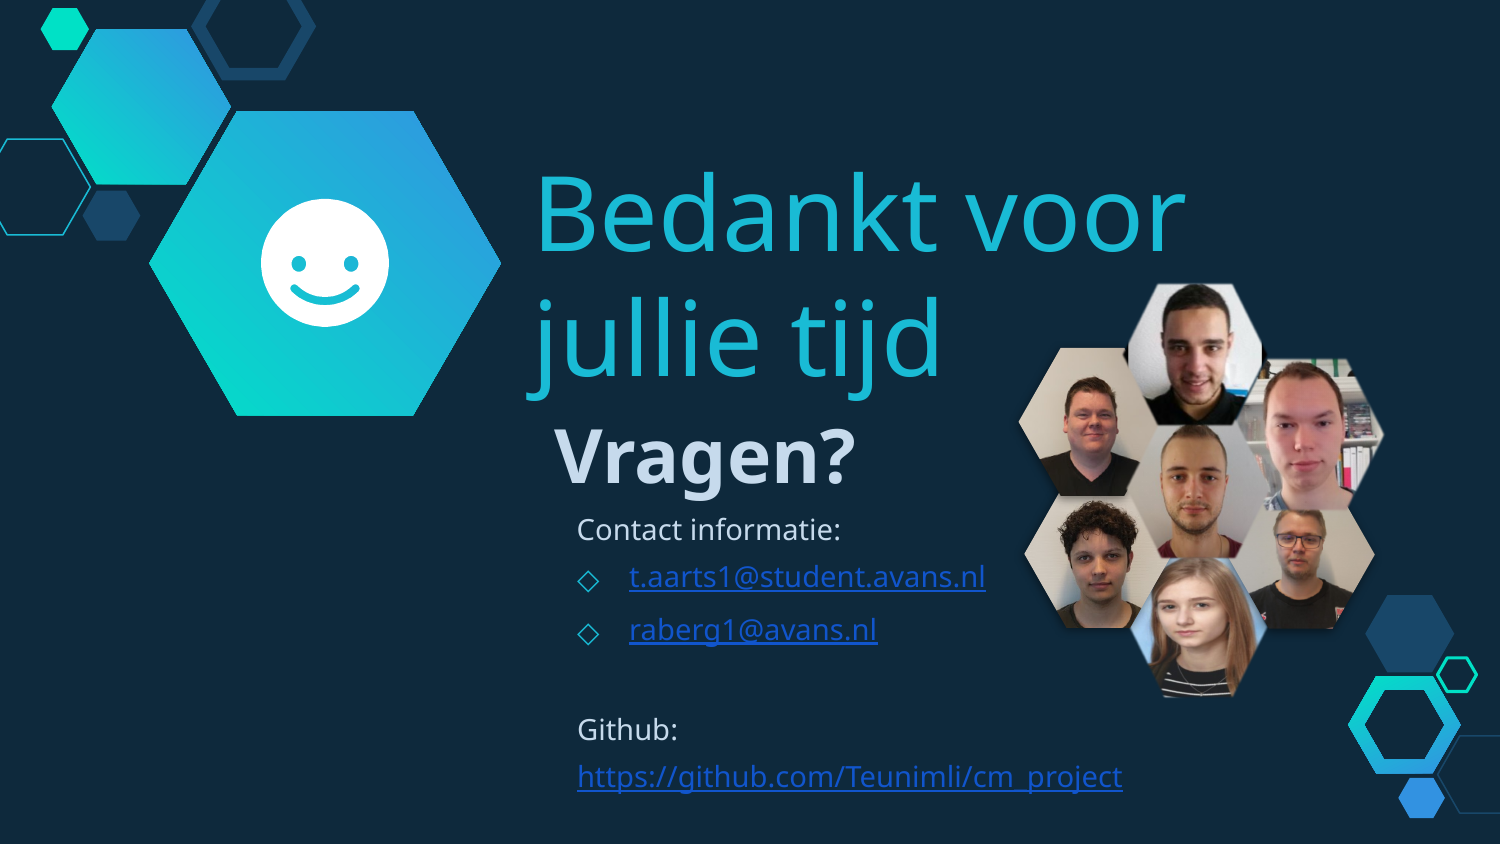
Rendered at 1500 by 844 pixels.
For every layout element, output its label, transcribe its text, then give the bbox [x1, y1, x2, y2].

text_box [261, 198, 389, 327]
text_box [149, 111, 501, 416]
title Bedankt voor jullie tijd [517, 222, 1266, 413]
list Vragen? Contact informatie: t.aarts1@student.avans.nl raberg1@avans.nl Github: https://github.com/Teunimli/cm_project [539, 393, 1288, 798]
picture [1018, 282, 1387, 699]
